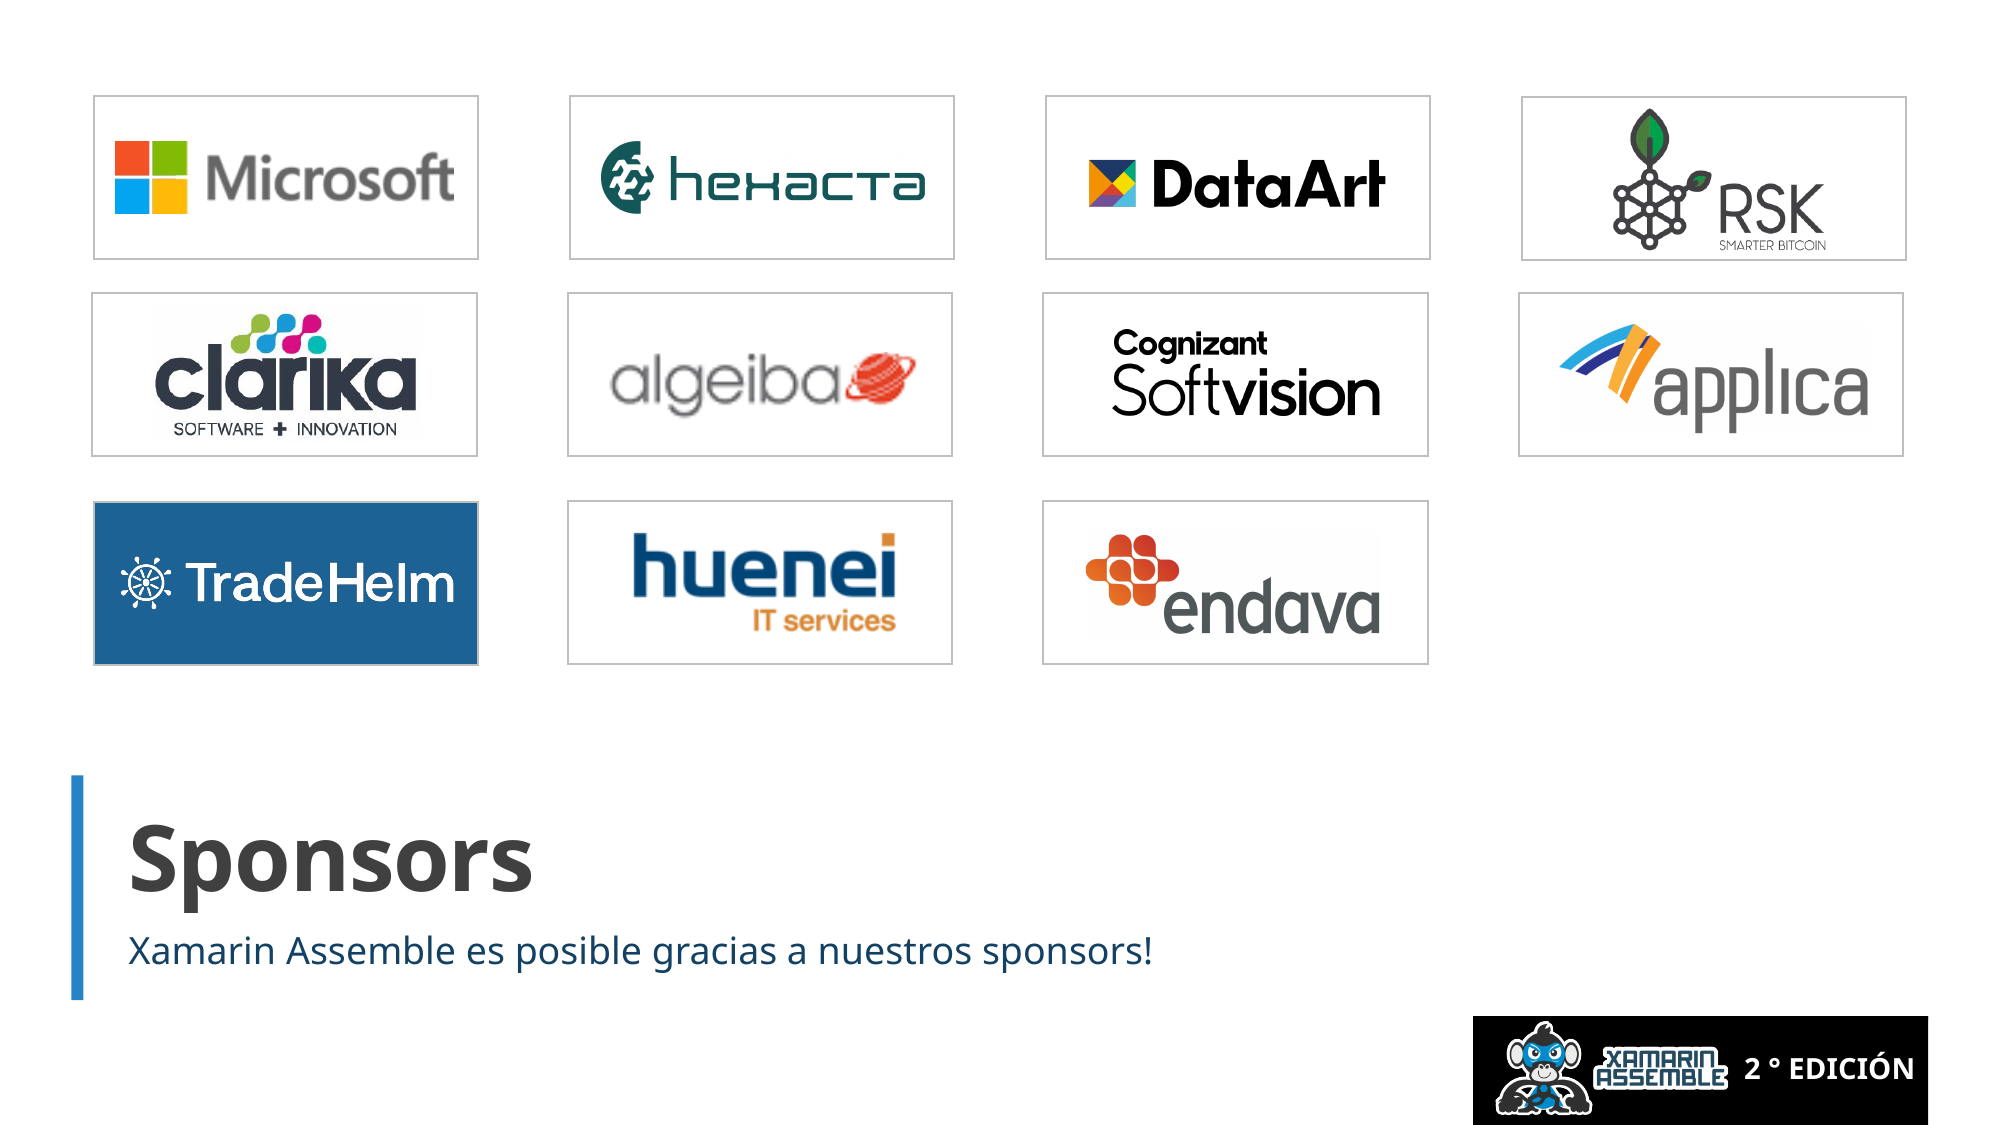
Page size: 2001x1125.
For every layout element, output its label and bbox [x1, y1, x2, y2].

picture [1557, 322, 1870, 434]
picture [150, 303, 422, 442]
picture [1571, 105, 1870, 257]
picture [608, 352, 919, 422]
picture [1085, 531, 1380, 639]
picture [1112, 329, 1380, 416]
picture [101, 542, 474, 620]
picture [1494, 1016, 1732, 1120]
picture [598, 140, 926, 215]
picture [1069, 137, 1405, 230]
picture [615, 522, 912, 643]
picture [115, 141, 454, 214]
